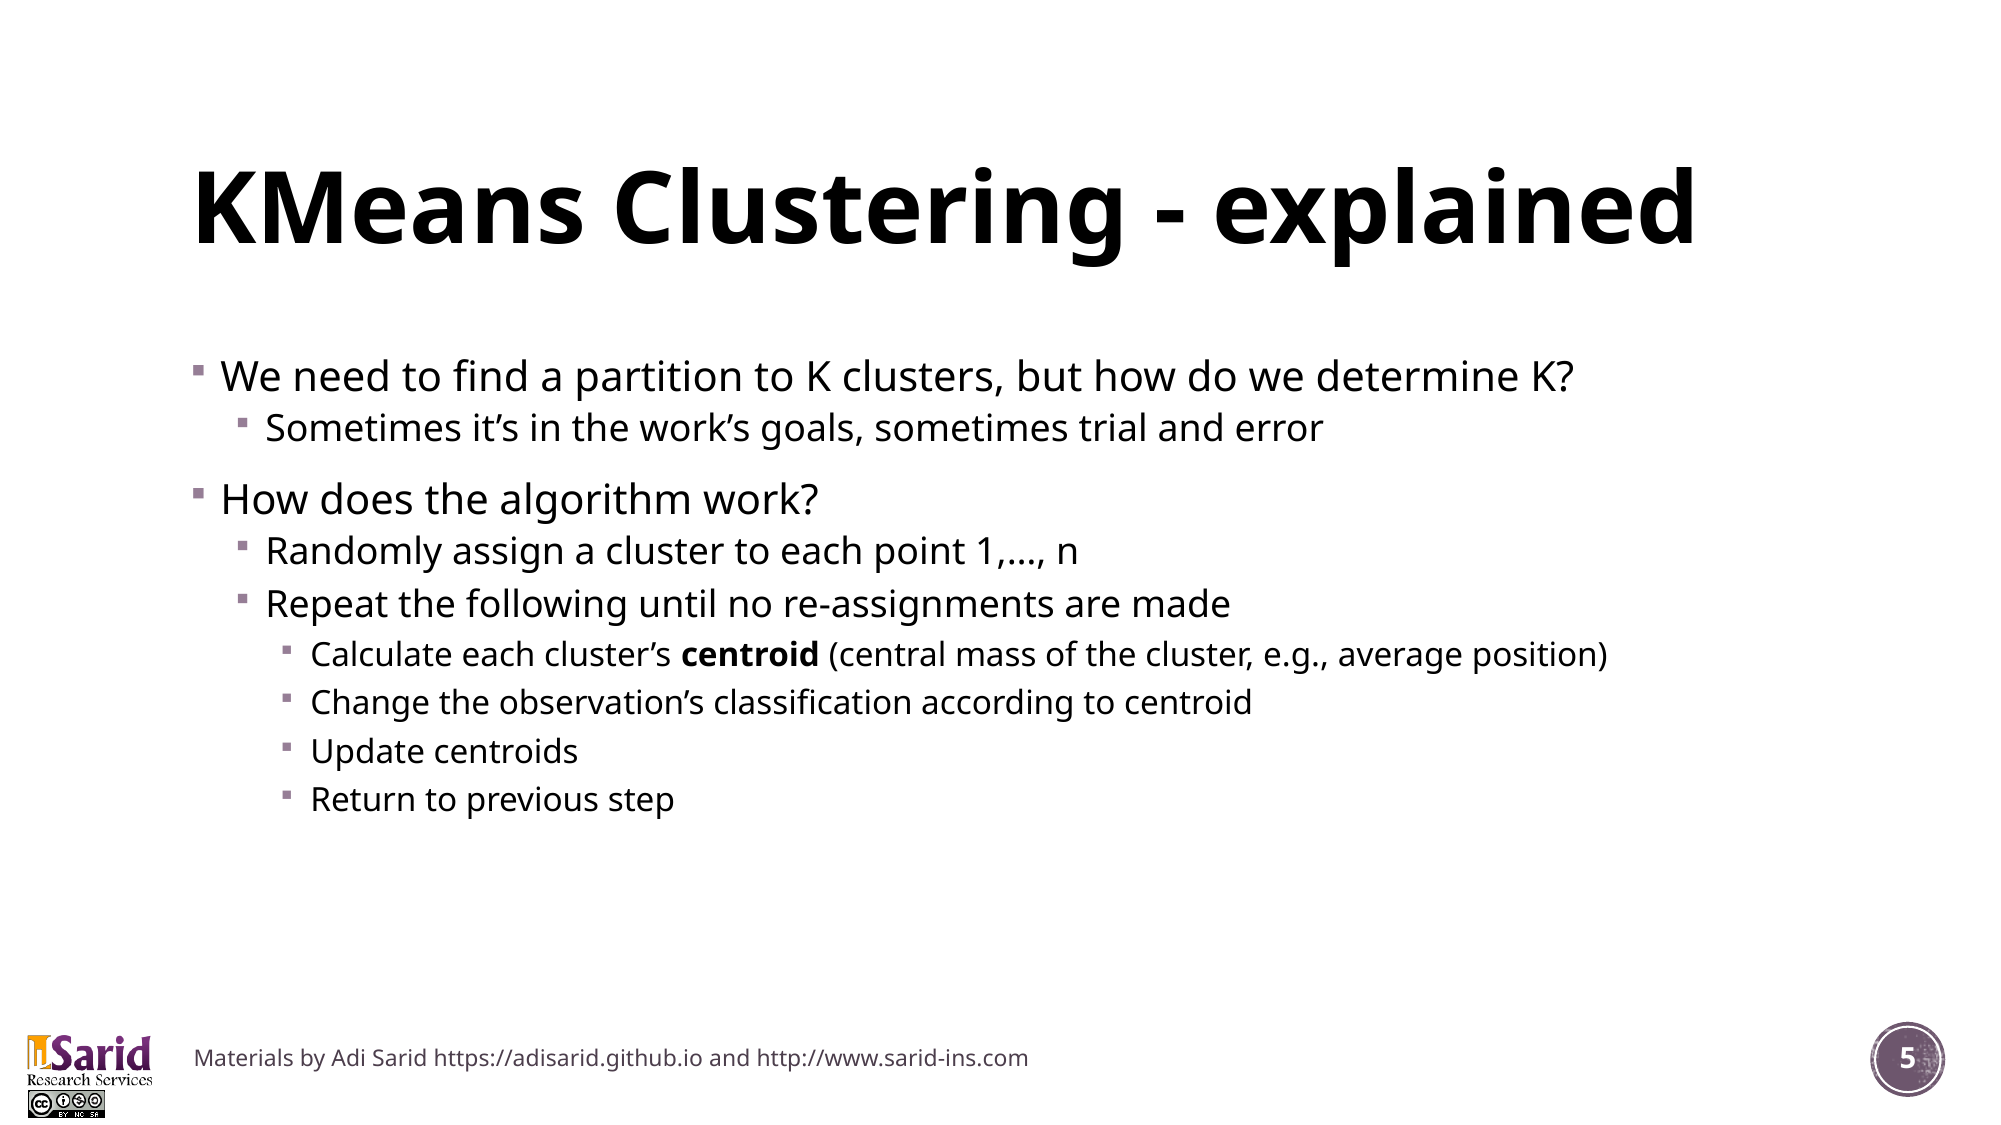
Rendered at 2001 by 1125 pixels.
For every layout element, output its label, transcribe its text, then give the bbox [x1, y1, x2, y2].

title KMeans Clustering - explained [175, 79, 1826, 344]
list We need to find a partition to K clusters, but how do we determine K? Sometimes it’s in the work’s goals, sometimes trial and error How does the algorithm work? Randomly assign a cluster to each point 1,…, n Repeat the following until no re-assignments are made Calculate each cluster’s centroid (central mass of the cluster, e.g., average position) Change the observation’s classification according to centroid Update centroids Return to previous step [175, 348, 1826, 1013]
footer Materials by Adi Sarid https://adisarid.github.io and http://www.sarid-ins.com [178, 1028, 1217, 1089]
slide_number 5 [1855, 1028, 1961, 1089]
picture [28, 1090, 105, 1118]
picture [27, 1035, 152, 1086]
